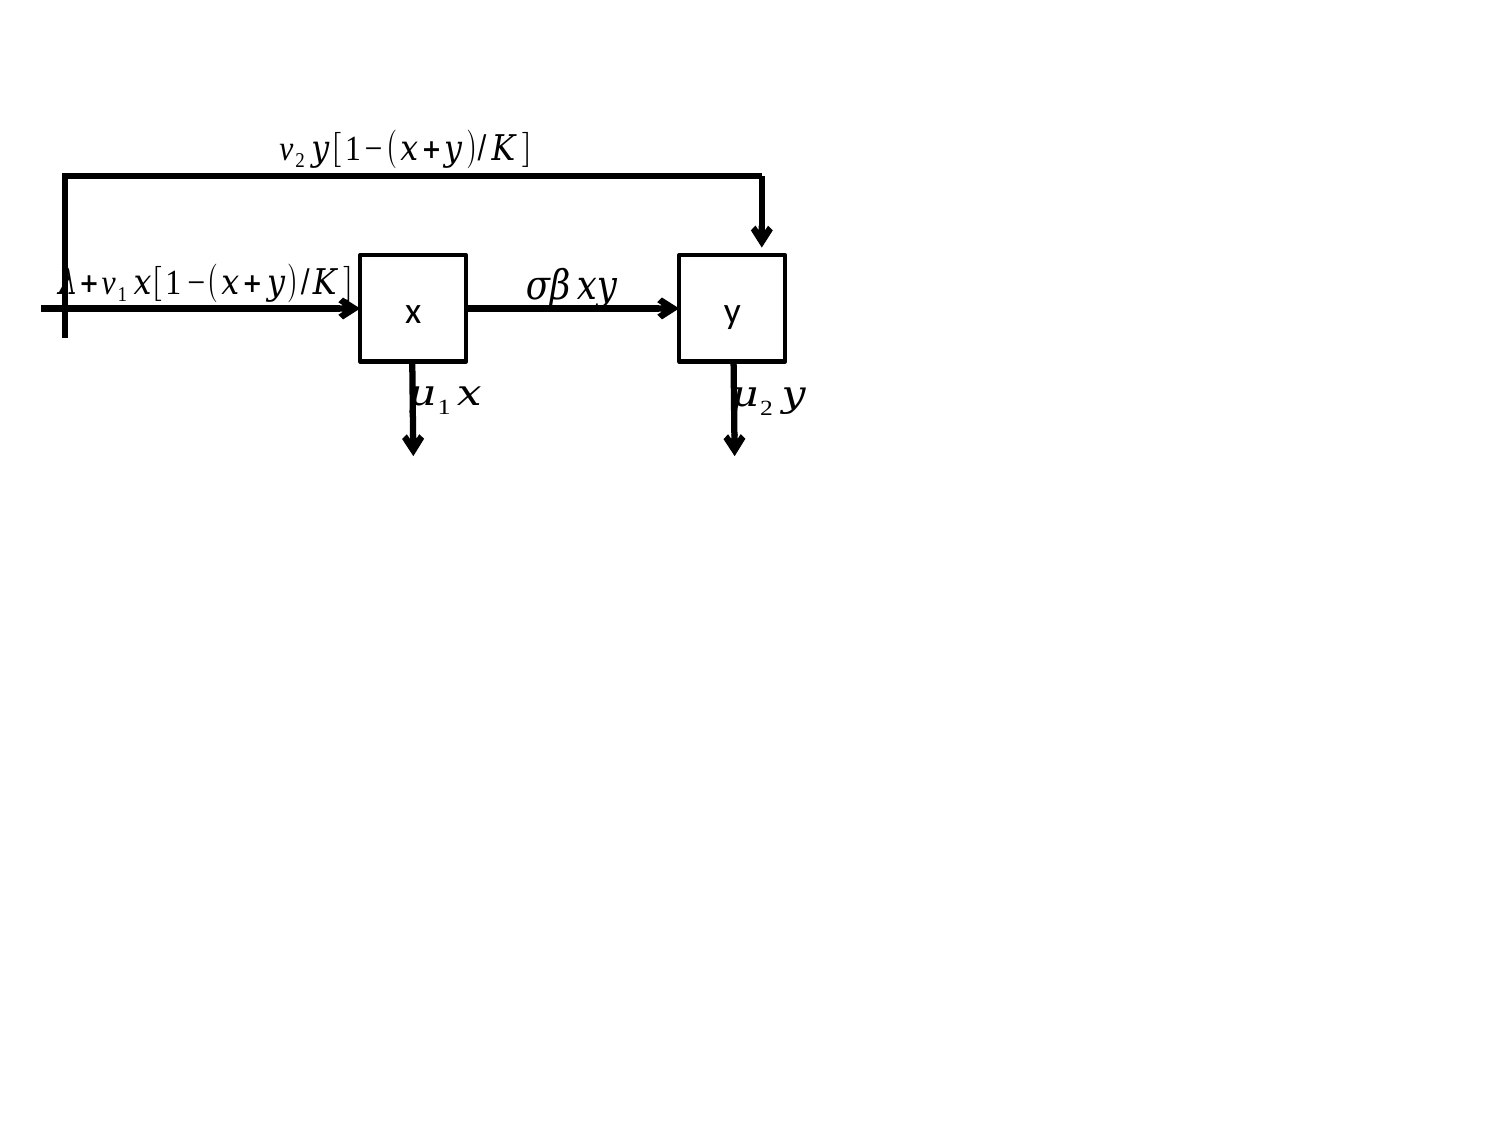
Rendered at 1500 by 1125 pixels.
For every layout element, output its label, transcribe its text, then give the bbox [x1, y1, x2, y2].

text_box x [358, 347, 468, 364]
text_box y [677, 253, 787, 364]
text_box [64, 172, 763, 339]
